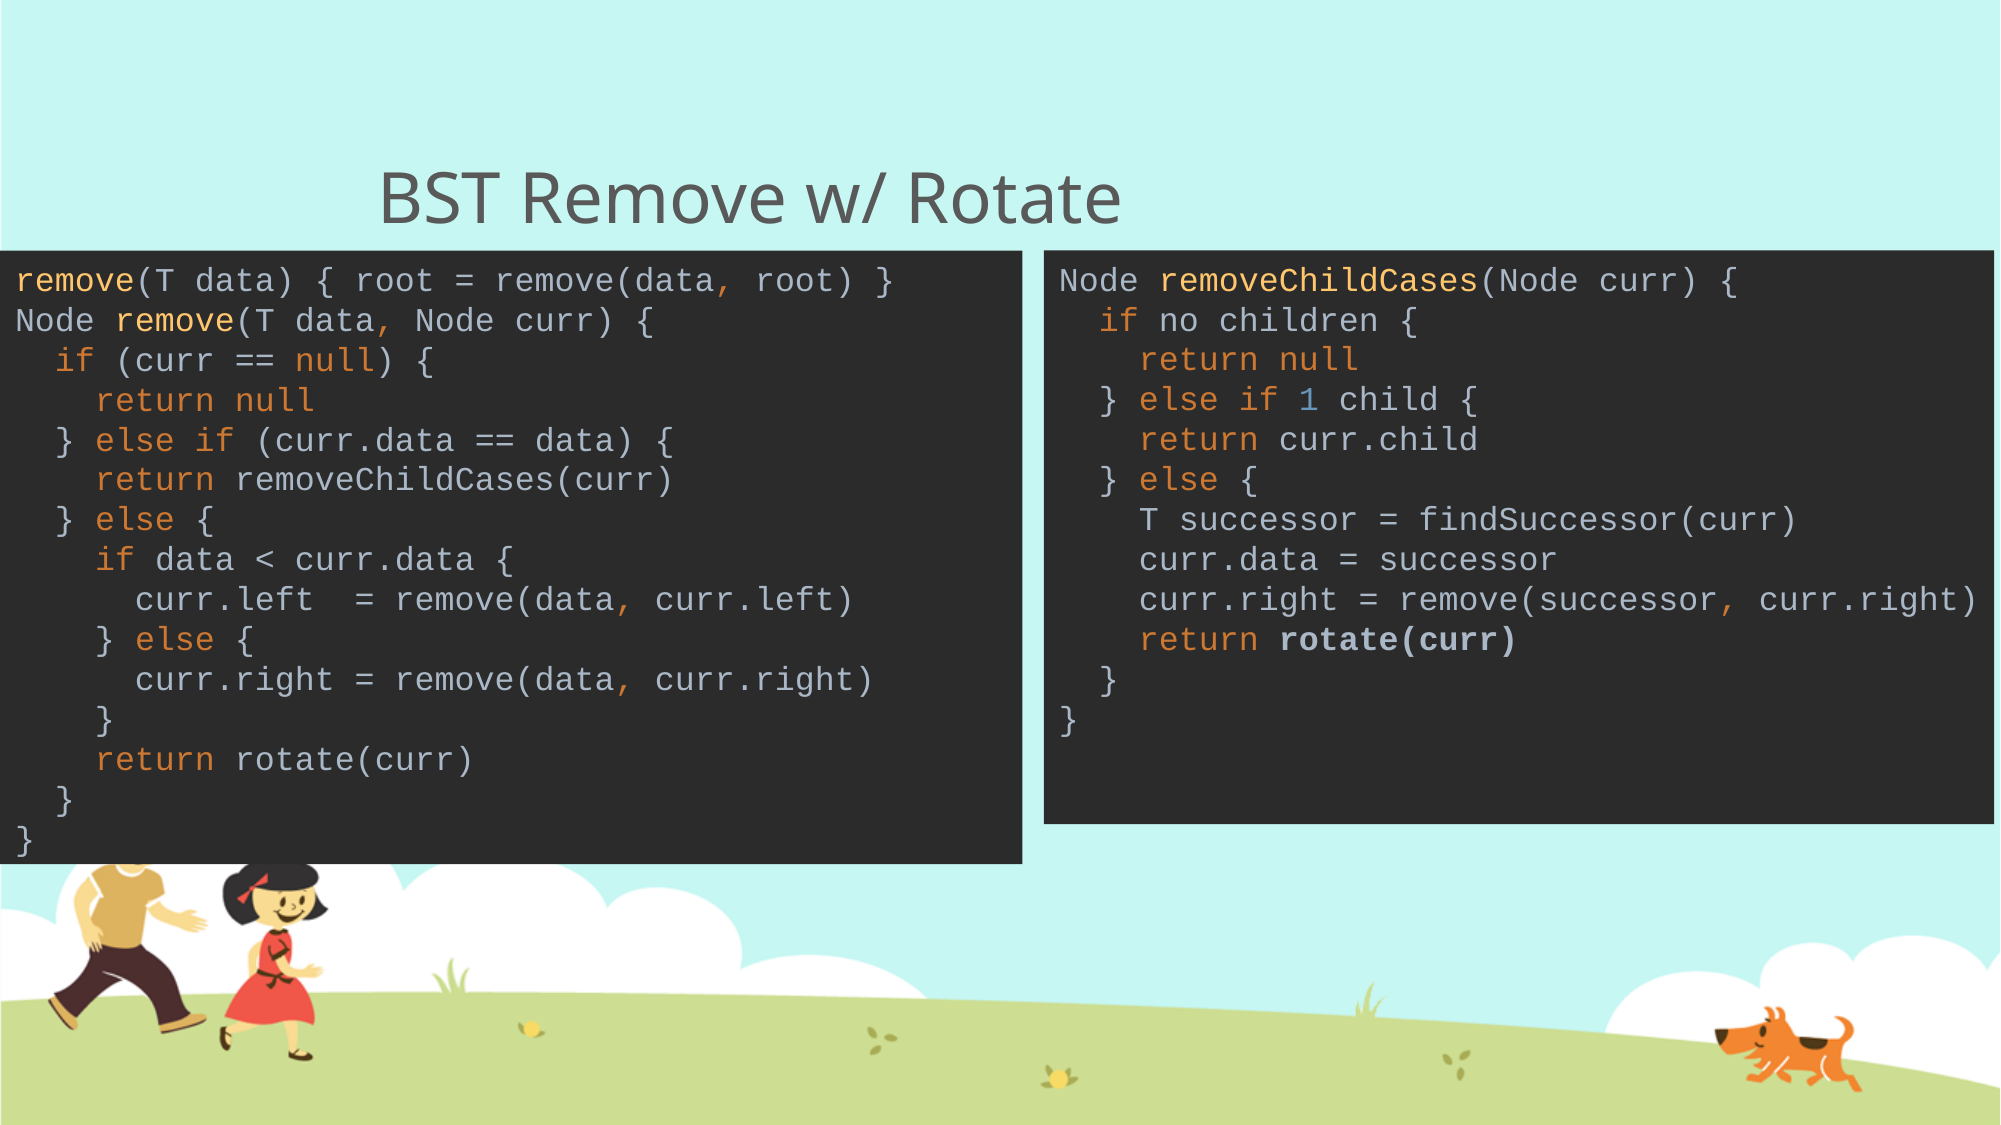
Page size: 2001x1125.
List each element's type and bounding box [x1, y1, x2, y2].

title [362, 50, 1900, 247]
text_box [1044, 250, 1995, 825]
text_box [0, 250, 1023, 865]
picture [0, 0, 2001, 1125]
